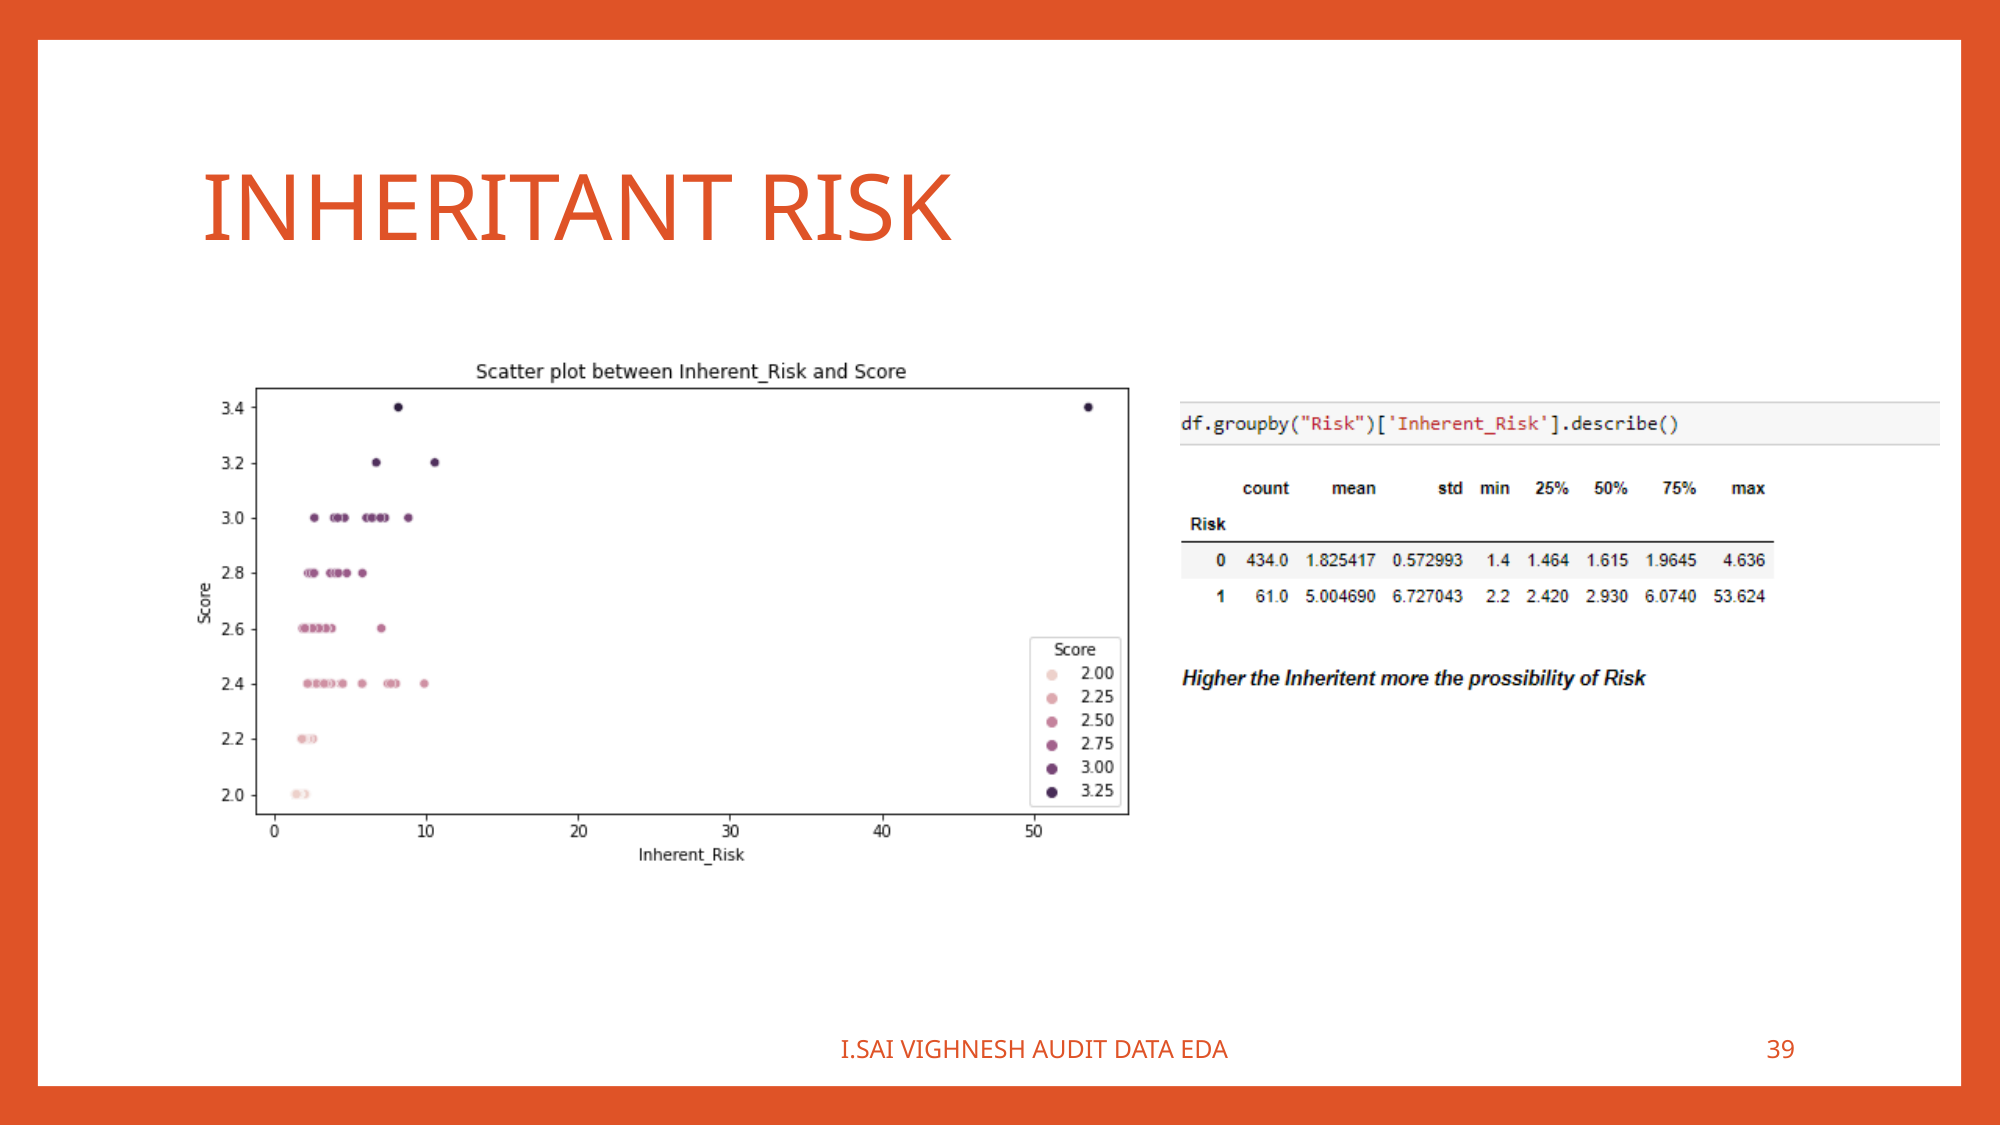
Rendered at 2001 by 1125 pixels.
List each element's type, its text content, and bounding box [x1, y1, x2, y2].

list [187, 352, 1140, 875]
slide_number 39 [1530, 1020, 1811, 1081]
picture [1179, 394, 1940, 731]
title INHERITANT RISK [187, 99, 1808, 323]
footer I.SAI VIGHNESH AUDIT DATA EDA [647, 1020, 1422, 1081]
